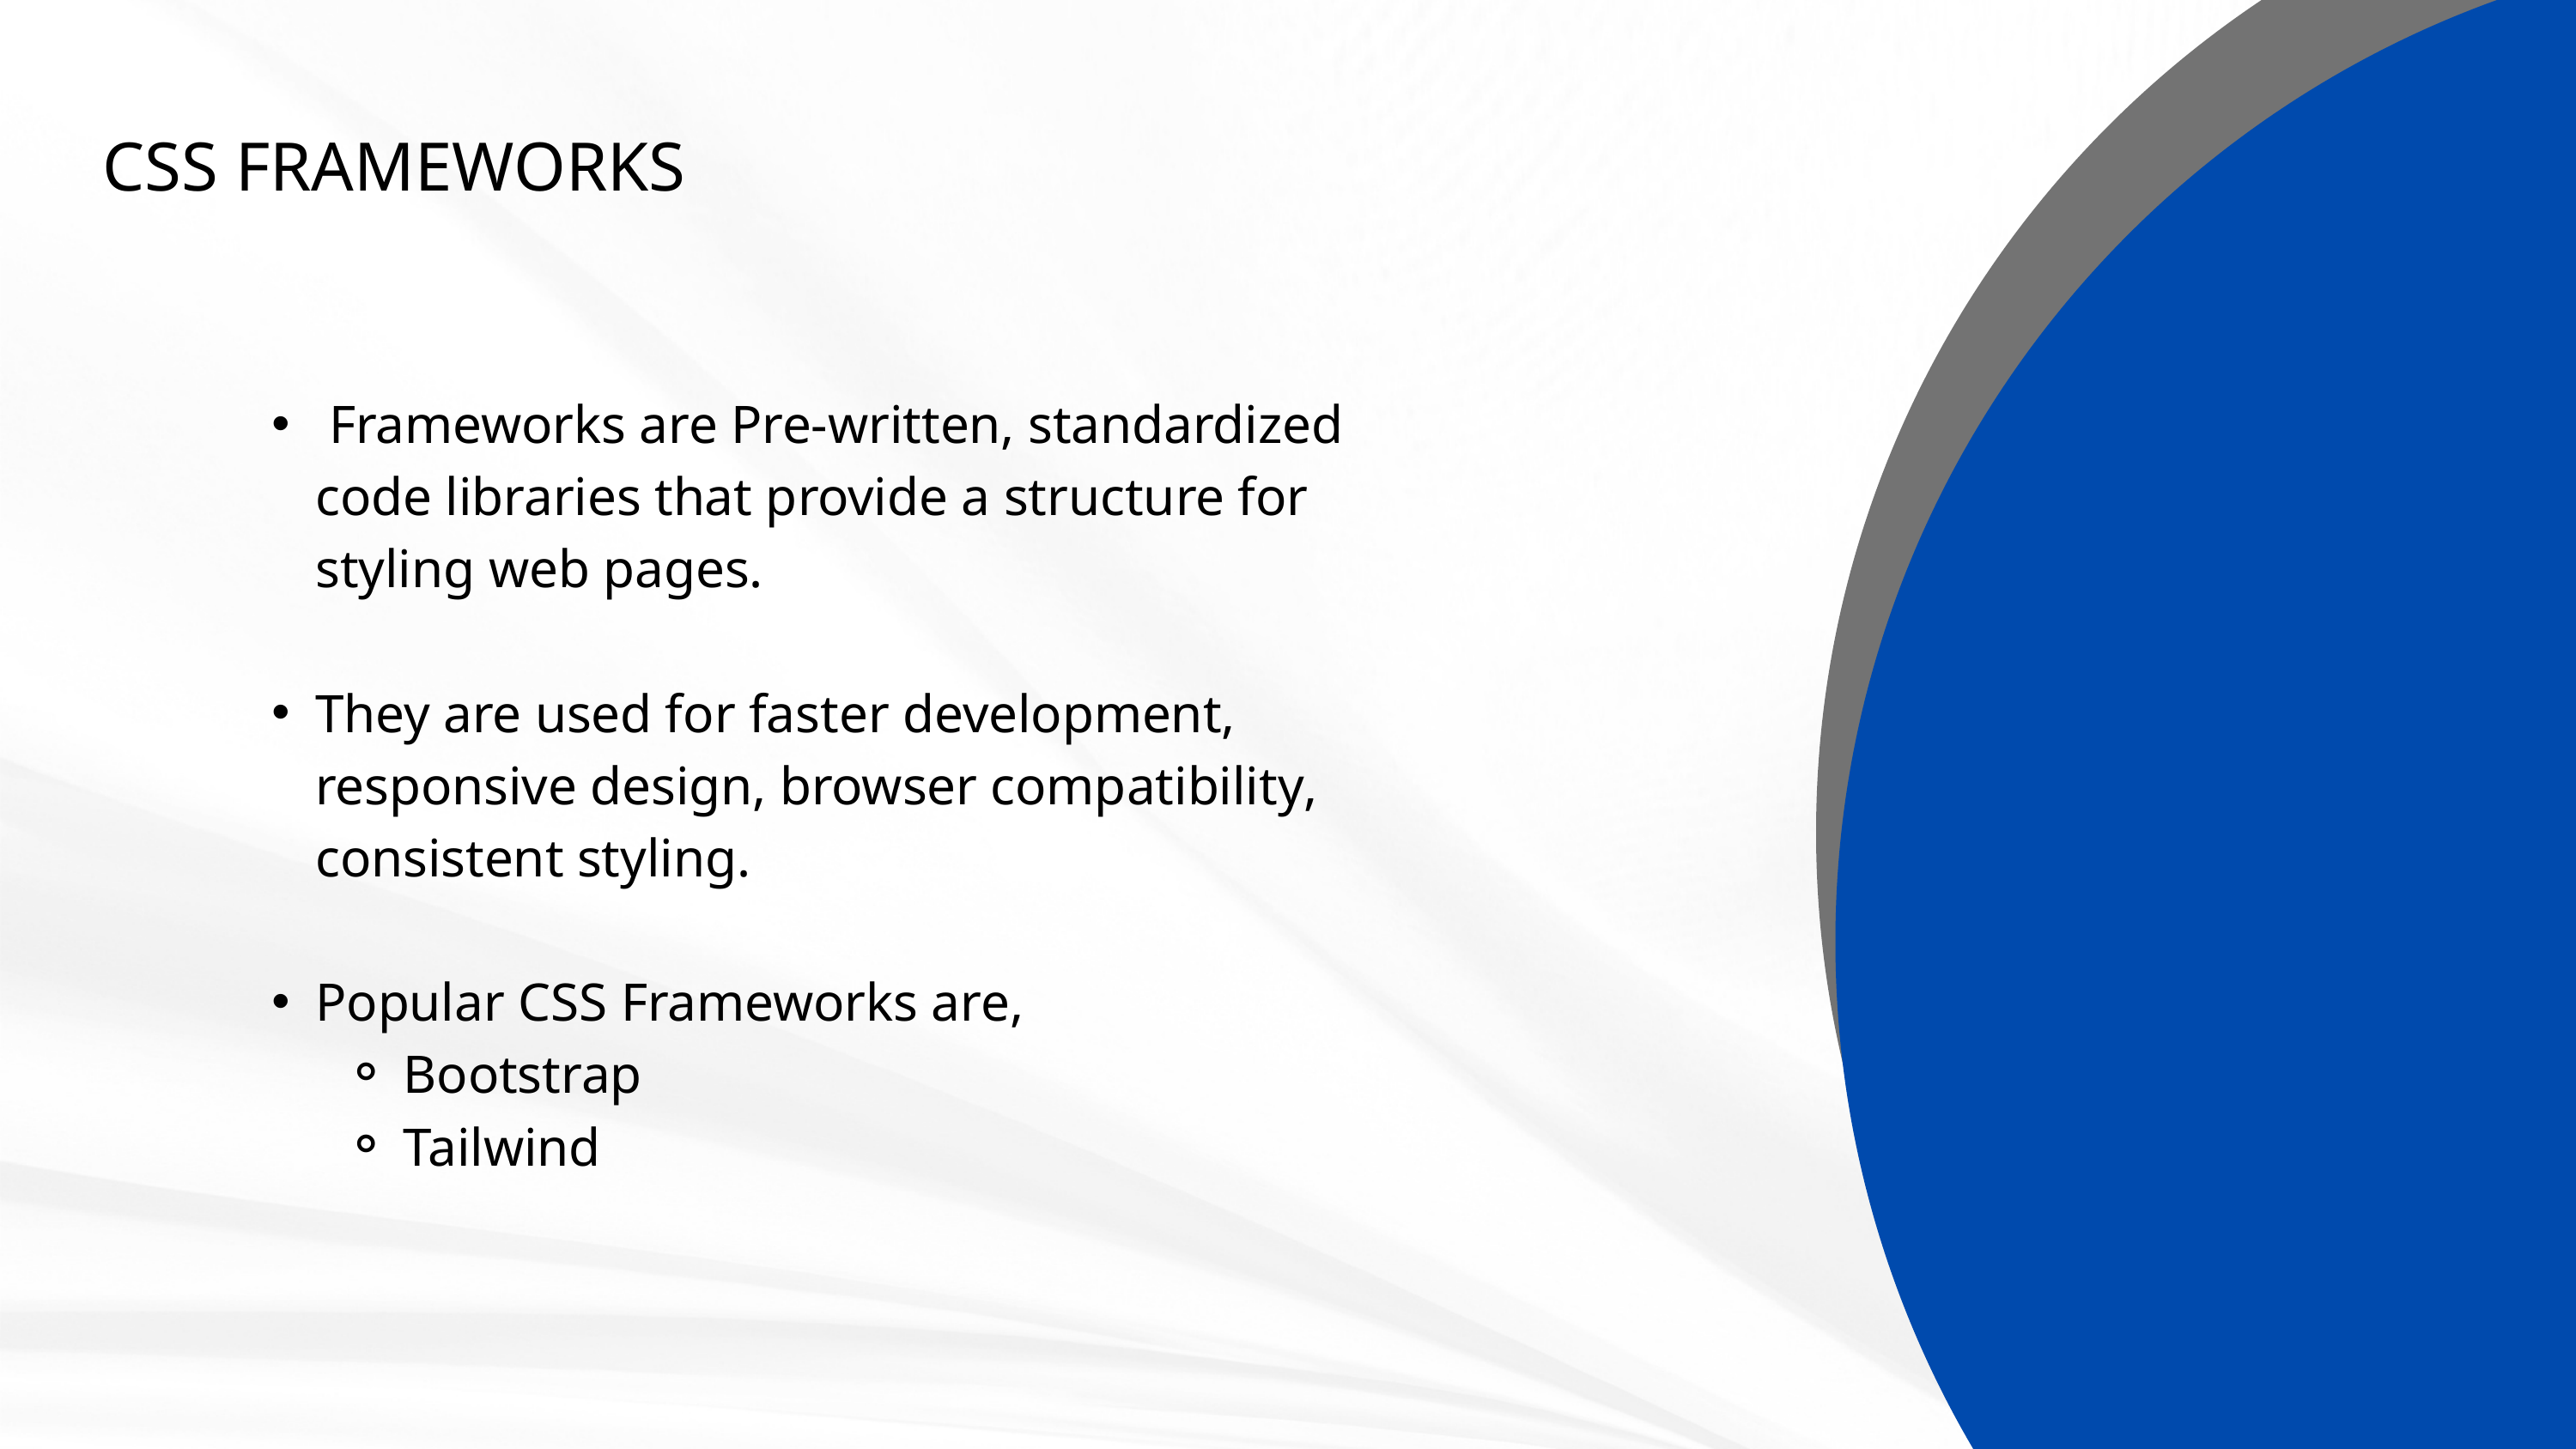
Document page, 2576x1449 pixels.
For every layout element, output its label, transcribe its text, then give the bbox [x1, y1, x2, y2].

text_box CSS FRAMEWORKS [84, 110, 749, 299]
text_box [0, 0, 1809, 1449]
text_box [1815, 0, 1829, 1449]
text_box Frameworks are Pre-written, standardized code libraries that provide a structure for styling web pages. They are used for faster development, responsive design, browser compatibility, consistent styling. Popular CSS Frameworks are, Bootstrap Tailwind [228, 381, 1469, 1176]
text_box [1835, 0, 2576, 1449]
